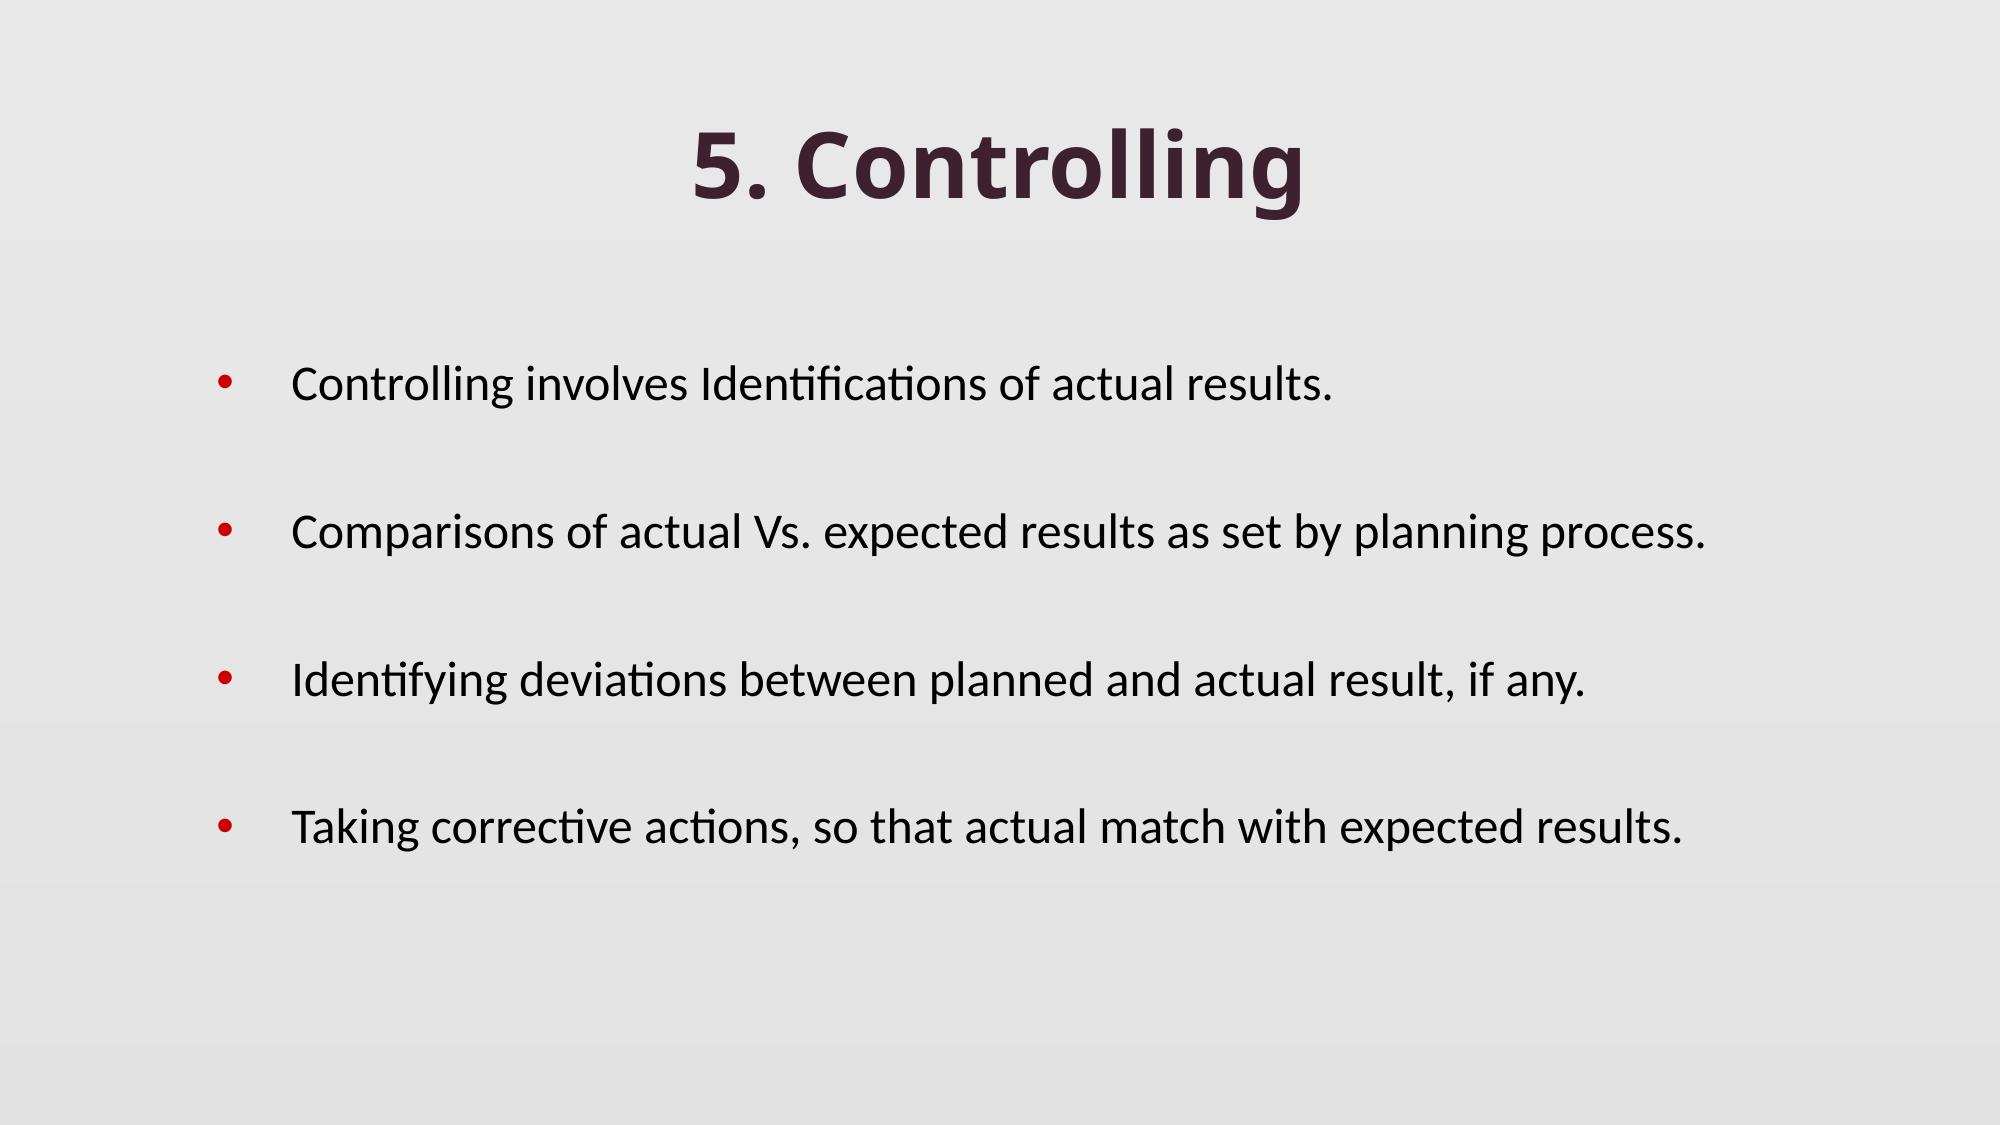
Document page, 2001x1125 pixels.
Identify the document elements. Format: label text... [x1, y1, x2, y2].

list Controlling involves Identifications of actual results. Comparisons of actual Vs. expected results as set by planning process. Identifying deviations between planned and actual result, if any. Taking corrective actions, so that actual match with expected results. [137, 299, 1863, 1014]
title 5. Controlling [137, 59, 1863, 278]
